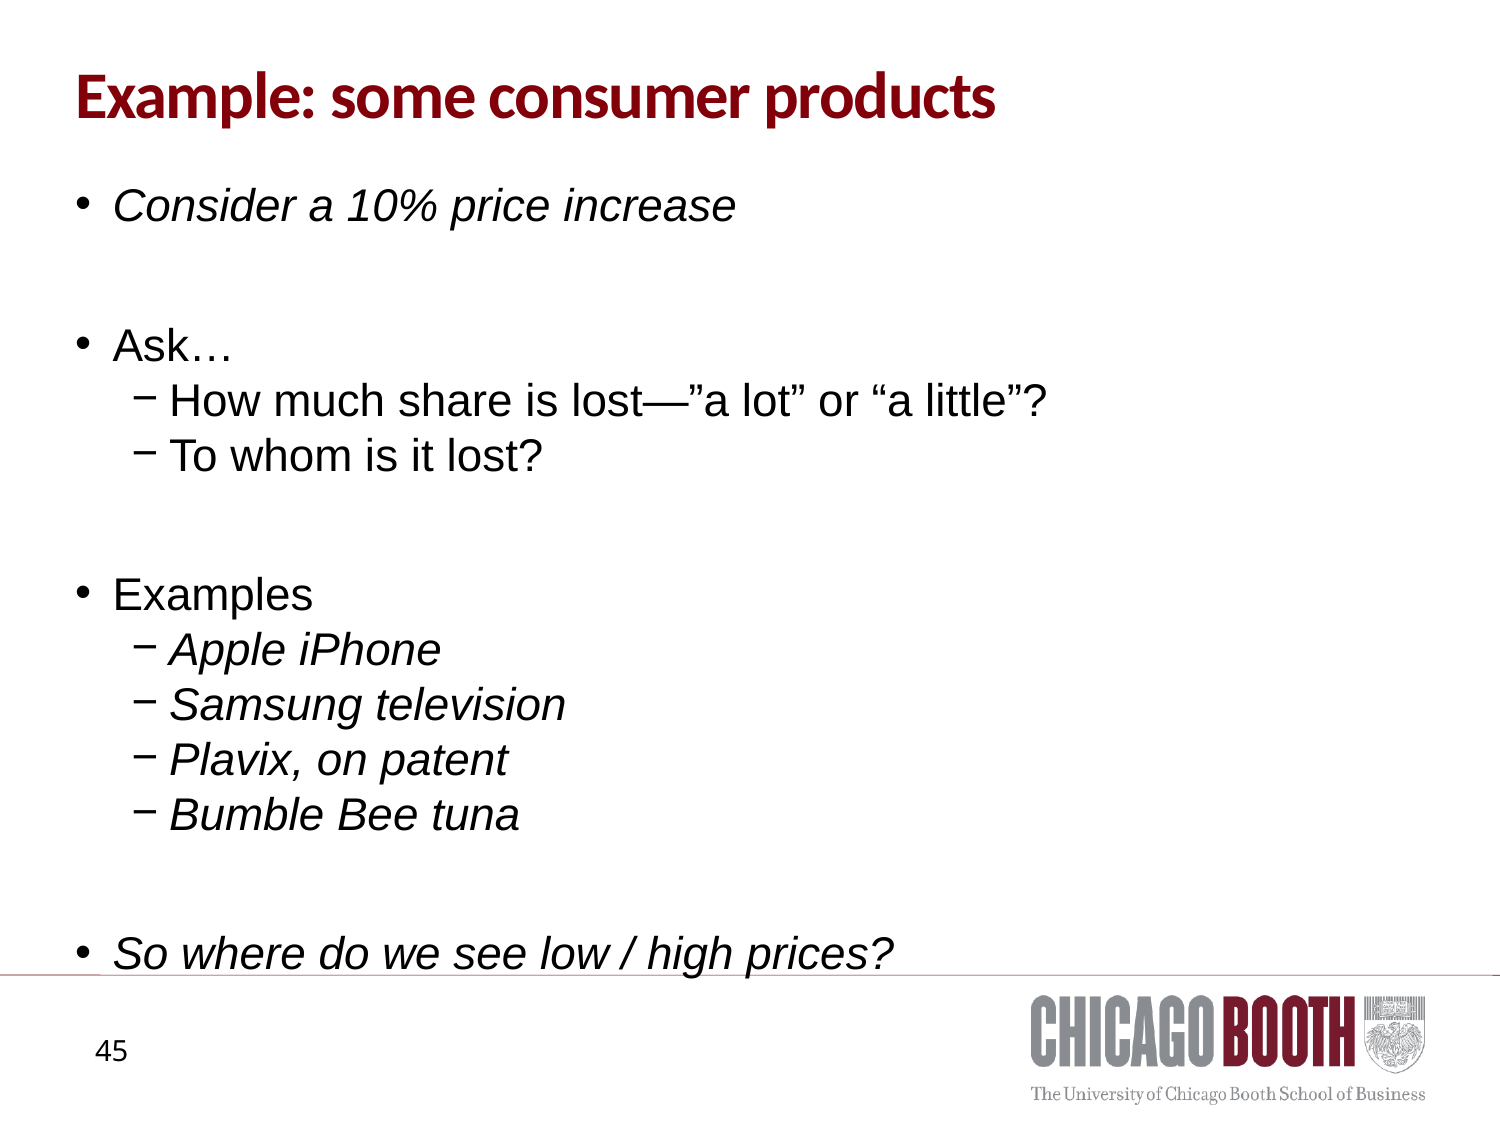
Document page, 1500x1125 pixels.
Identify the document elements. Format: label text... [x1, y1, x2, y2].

list Consider a 10% price increase Ask… How much share is lost—”a lot” or “a little”? To whom is it lost? Examples Apple iPhone Samsung television Plavix, on patent Bumble Bee tuna So where do we see low / high prices? [74, 175, 1426, 948]
picture [1031, 995, 1425, 1105]
title Example: some consumer products [74, 43, 1426, 134]
